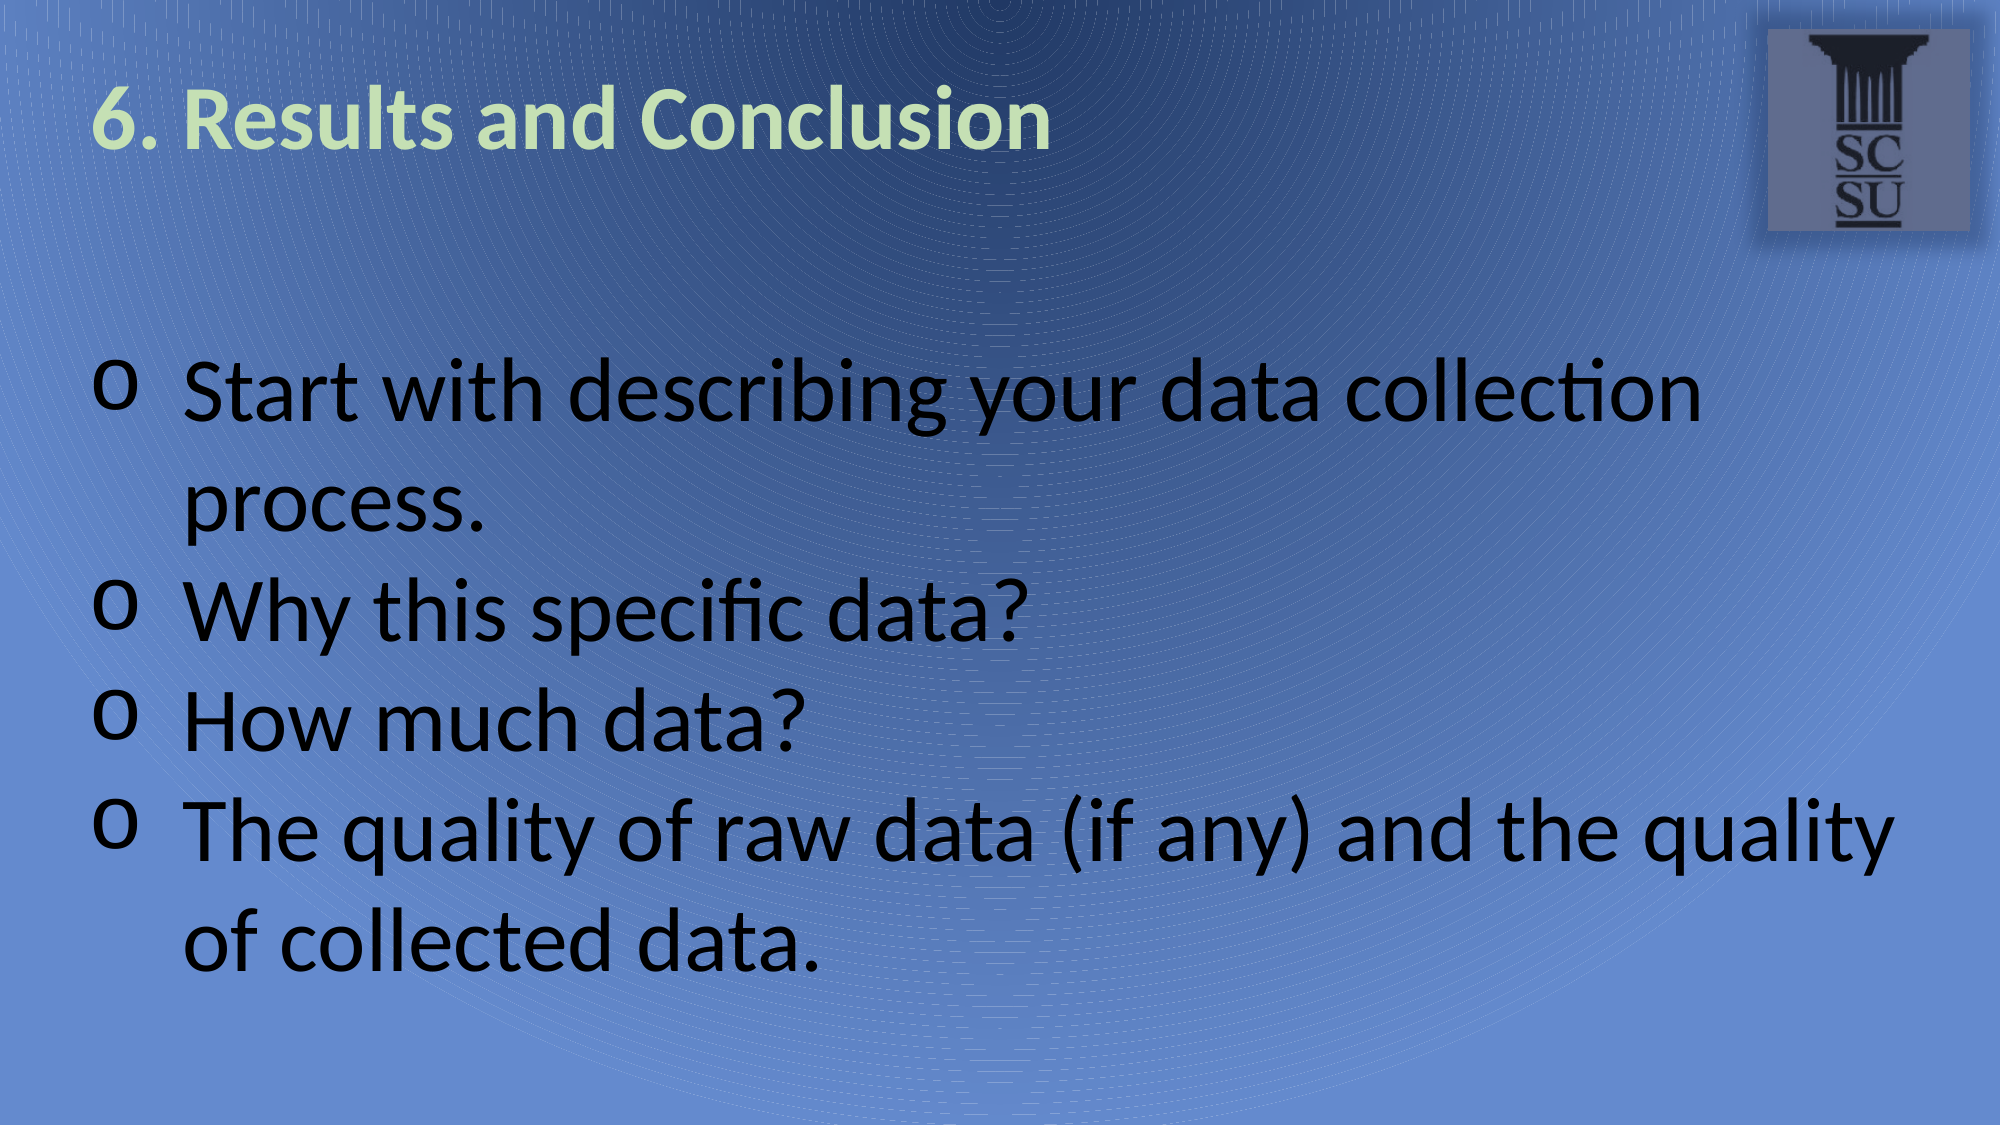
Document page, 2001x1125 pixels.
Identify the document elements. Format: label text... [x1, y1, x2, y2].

picture [1768, 29, 1970, 231]
text_box 6. Results and Conclusion [76, 50, 1134, 175]
text_box Start with describing your data collection process. Why this specific data? How much data? The quality of raw data (if any) and the quality of collected data. [73, 322, 1968, 997]
